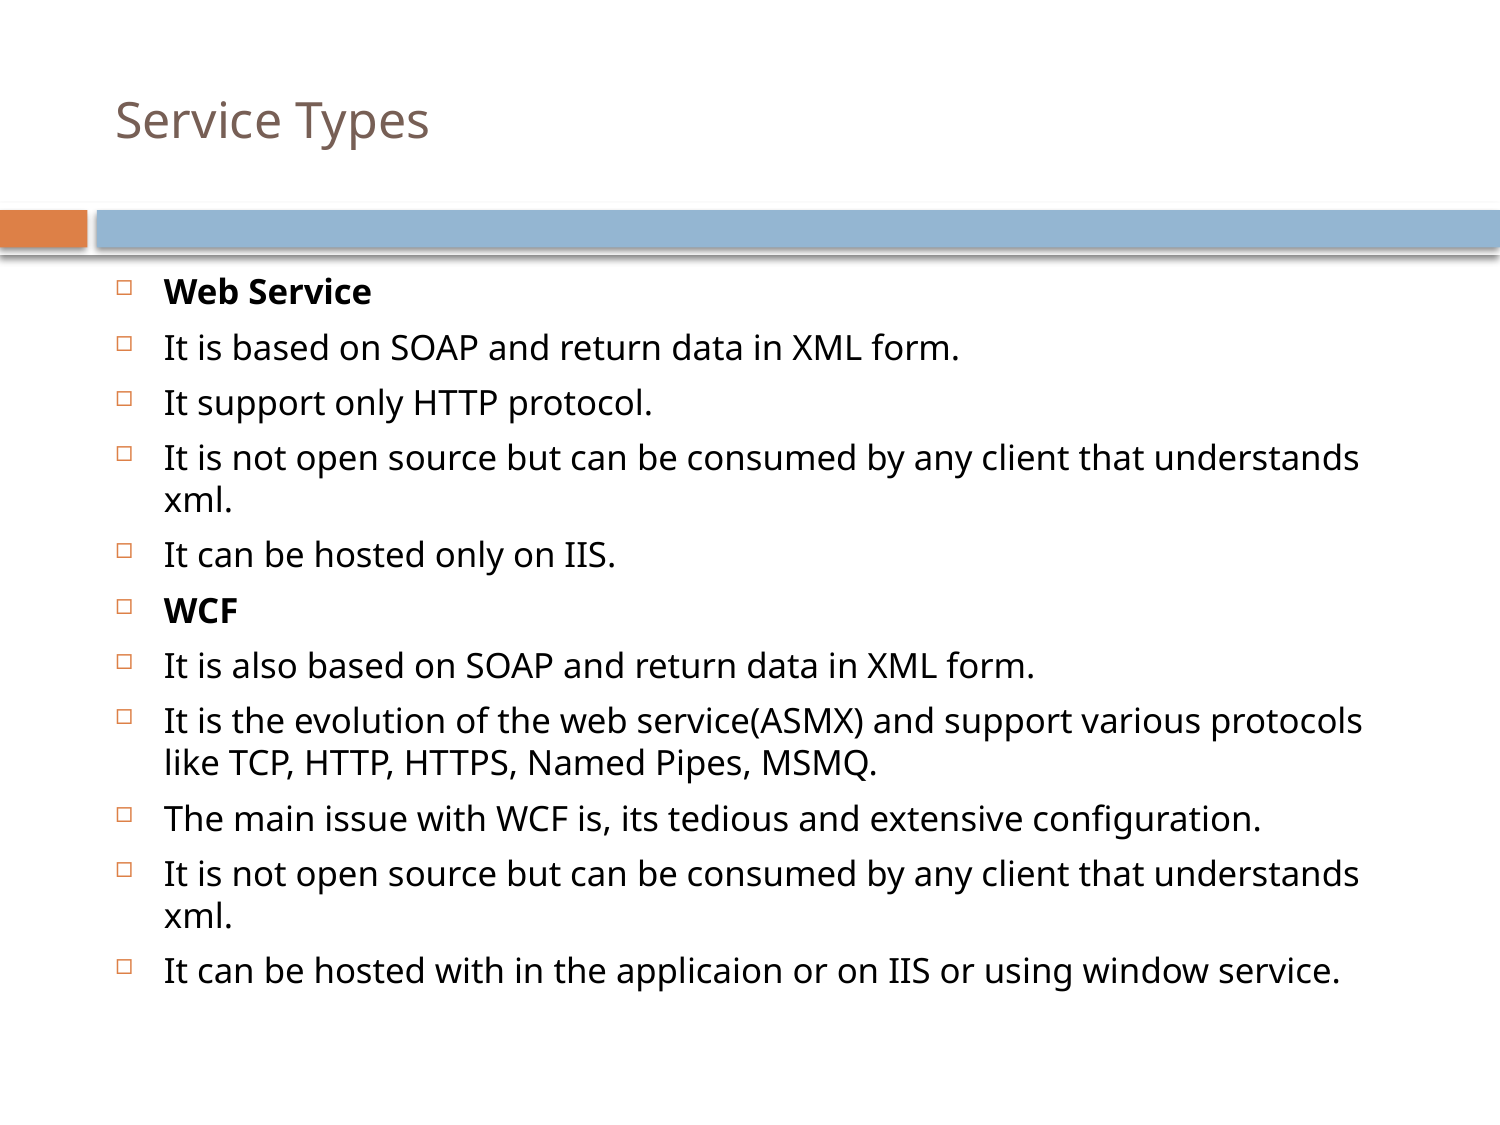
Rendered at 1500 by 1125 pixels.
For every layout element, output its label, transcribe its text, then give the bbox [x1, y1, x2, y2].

title Service Types [100, 37, 1438, 200]
list Web Service It is based on SOAP and return data in XML form. It support only HTTP protocol. It is not open source but can be consumed by any client that understands xml. It can be hosted only on IIS. WCF It is also based on SOAP and return data in XML form. It is the evolution of the web service(ASMX) and support various protocols like TCP, HTTP, HTTPS, Named Pipes, MSMQ. The main issue with WCF is, its tedious and extensive configuration. It is not open source but can be consumed by any client that understands xml. It can be hosted with in the applicaion or on IIS or using window service. [100, 262, 1438, 1000]
